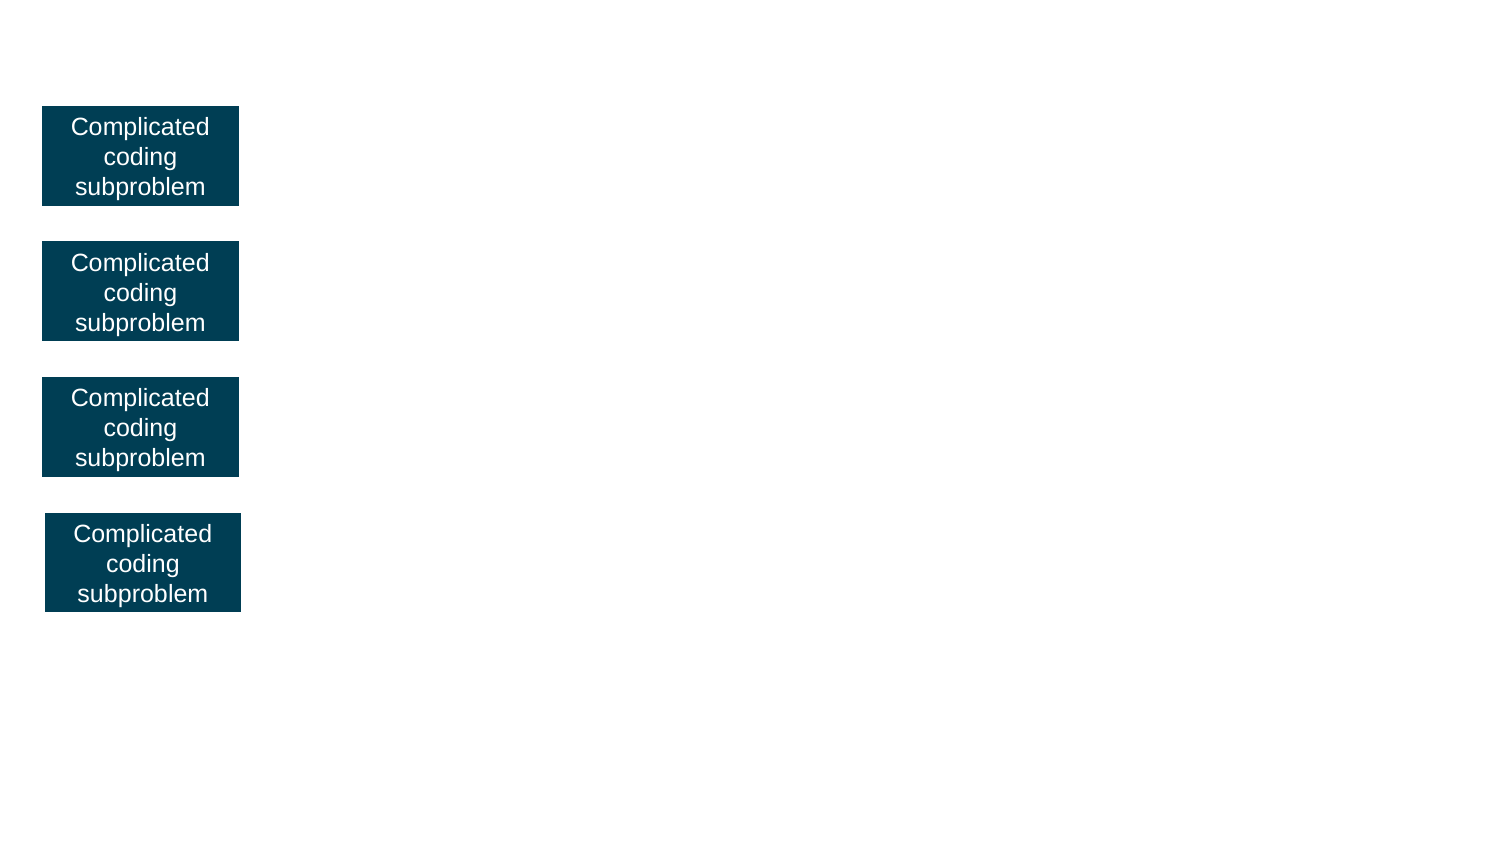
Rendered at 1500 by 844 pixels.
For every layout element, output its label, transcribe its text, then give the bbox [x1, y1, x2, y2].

text_box Complicated coding subproblem [45, 513, 241, 612]
text_box Complicated coding subproblem [42, 106, 239, 206]
text_box Complicated coding subproblem [42, 241, 239, 341]
text_box Complicated coding subproblem [42, 377, 239, 477]
